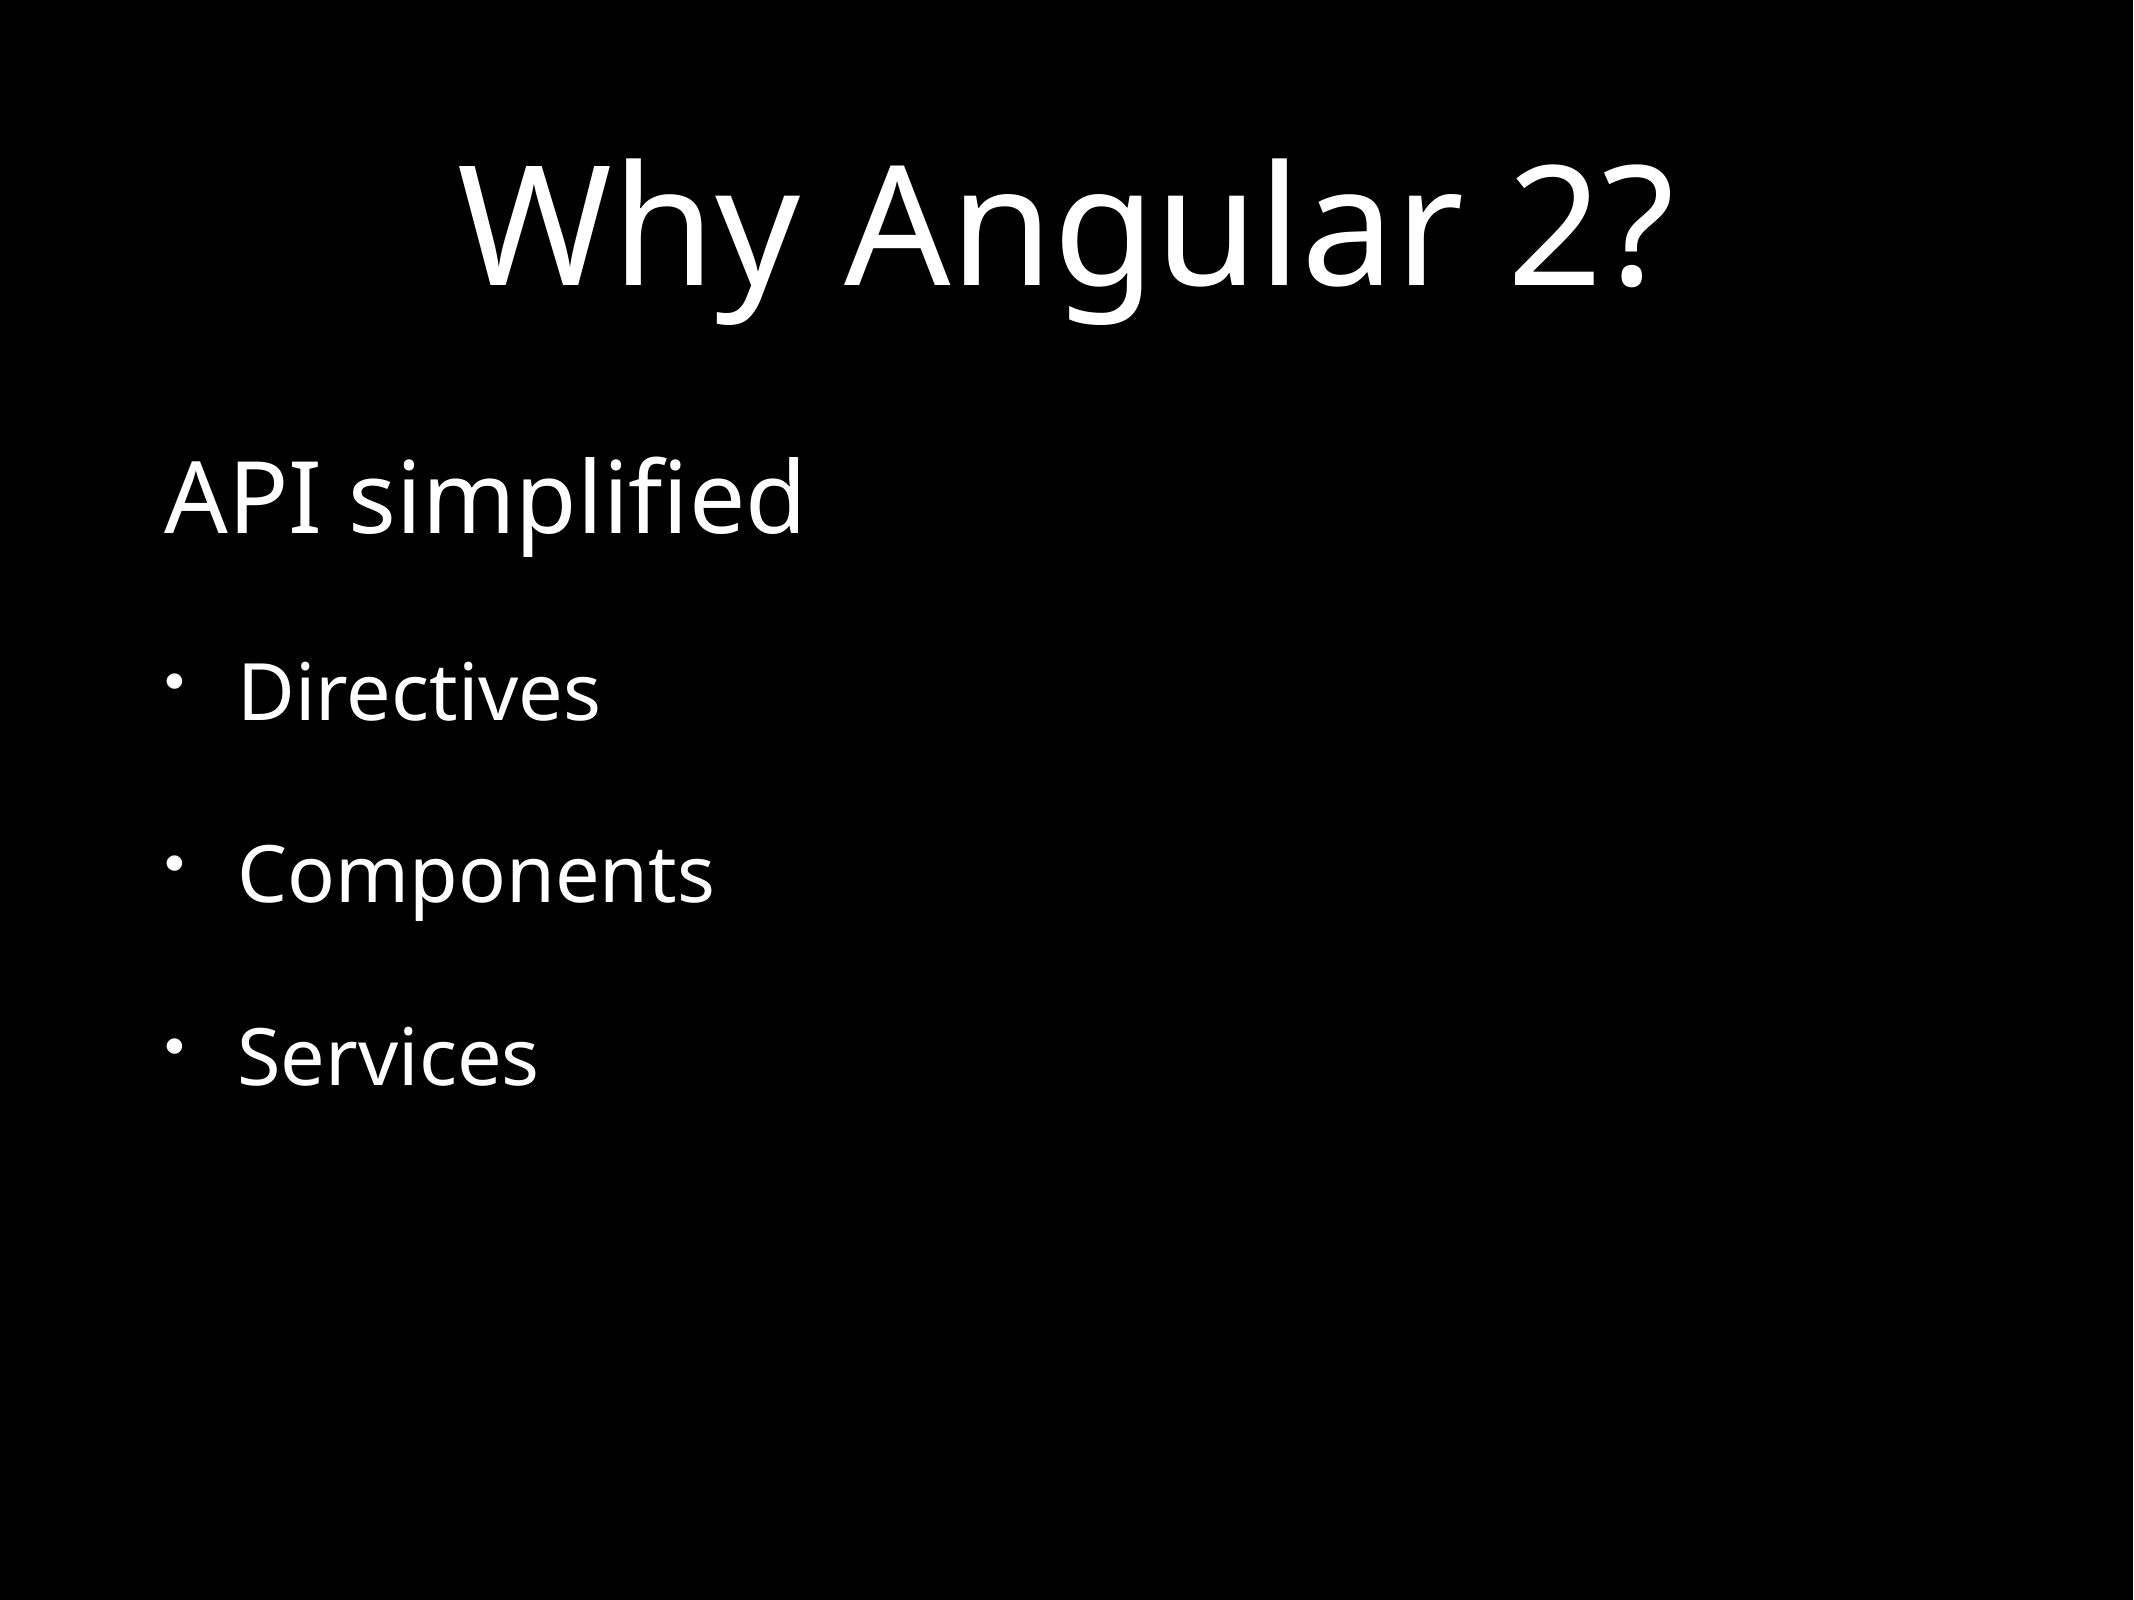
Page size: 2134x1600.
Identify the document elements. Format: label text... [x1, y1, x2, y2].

list API simplified Directives Components Services [155, 424, 1978, 1457]
title Why Angular 2? [155, 41, 1978, 397]
